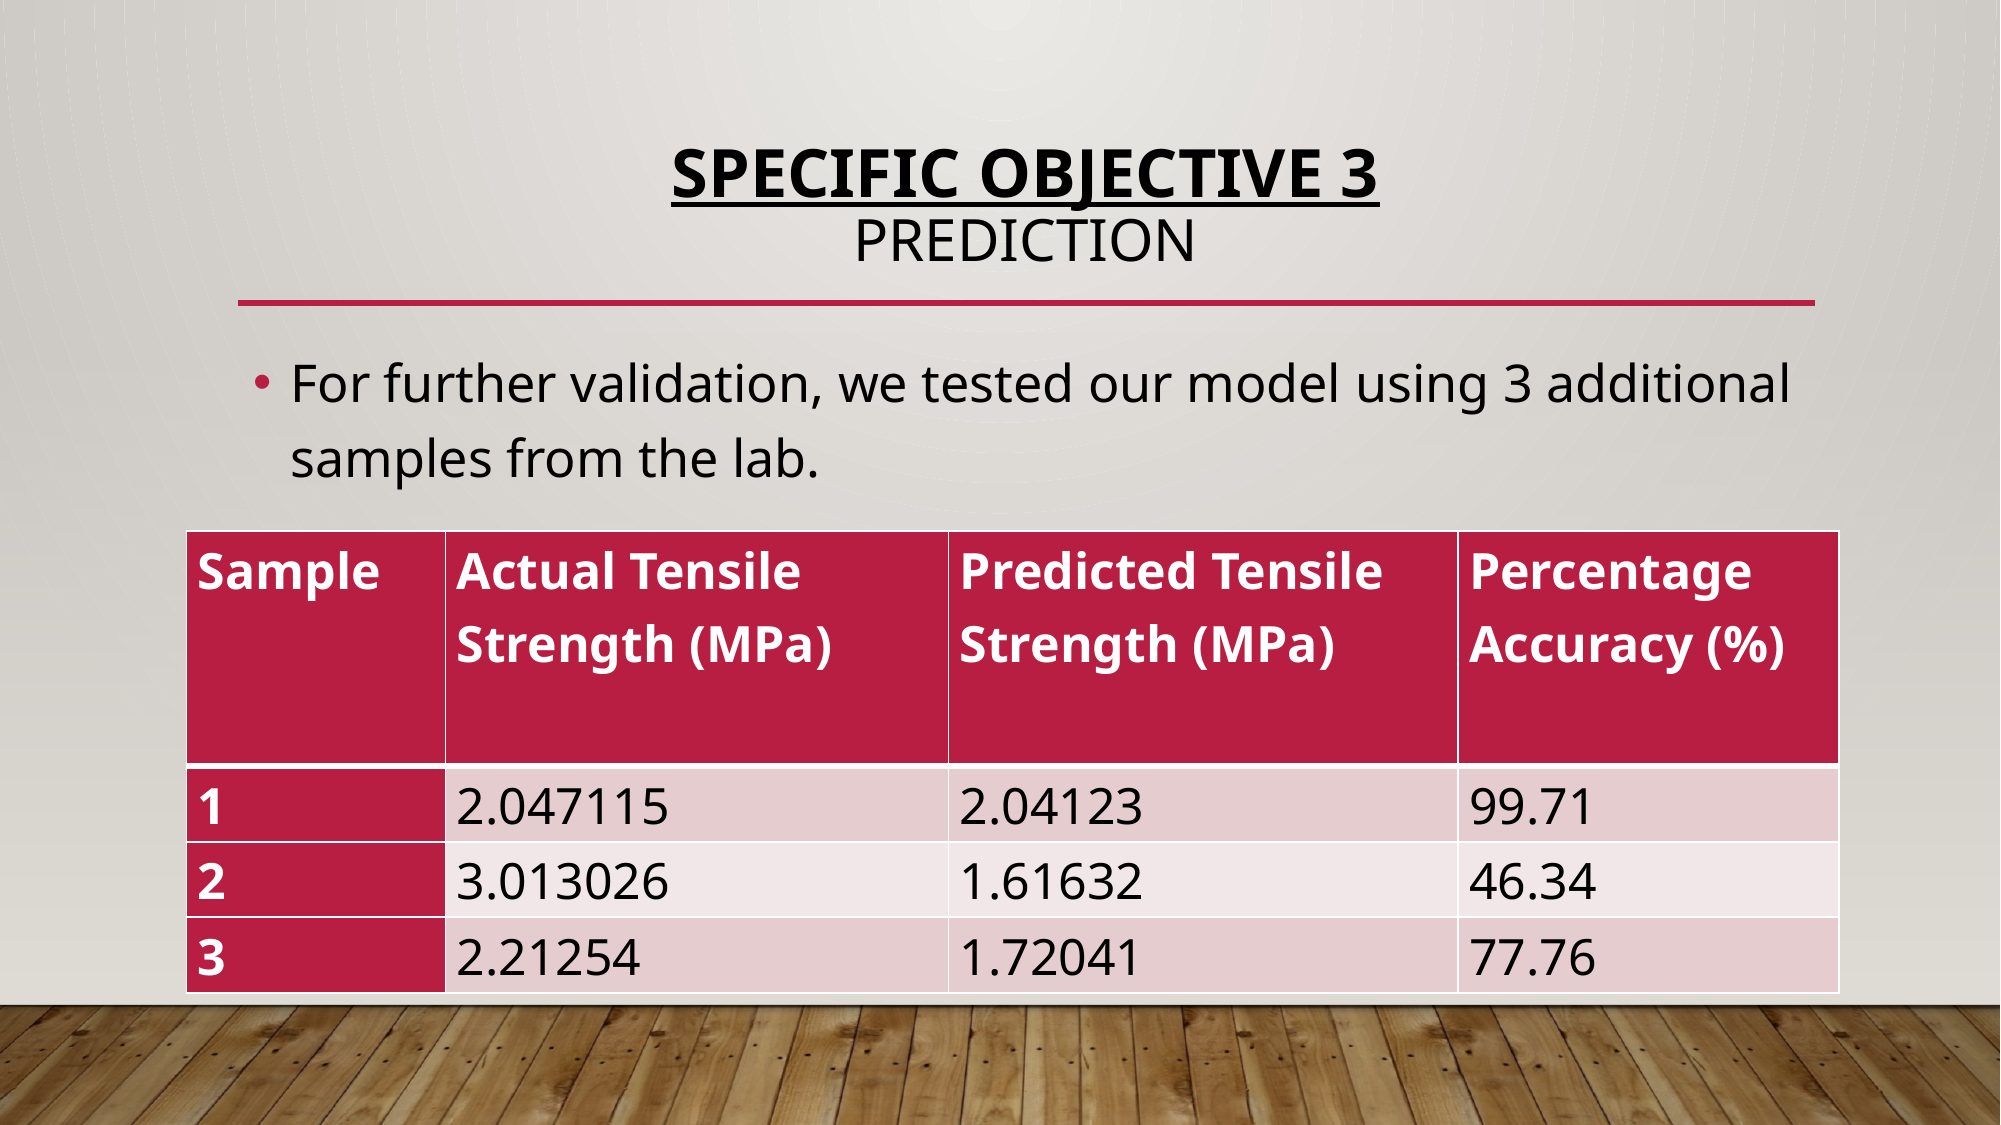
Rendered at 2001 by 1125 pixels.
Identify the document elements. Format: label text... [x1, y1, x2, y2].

list For further validation, we tested our model using 3 additional samples from the lab. [238, 330, 1814, 530]
table_cell 1 [187, 769, 445, 841]
table_header Actual Tensile Strength (MPa) [446, 532, 948, 763]
title Specific objective 3 PREDICTION [238, 131, 1814, 305]
table_cell 1.61632 [949, 843, 1457, 916]
picture [0, 1005, 2000, 1125]
table_cell 3.013026 [446, 843, 948, 916]
table_cell 99.71 [1459, 769, 1838, 841]
table_header Percentage Accuracy (%) [1459, 532, 1838, 763]
table_header Sample [187, 532, 445, 763]
table_cell 77.76 [1459, 918, 1838, 992]
table_cell 46.34 [1459, 843, 1838, 916]
table_cell 2 [187, 843, 445, 916]
table_cell 2.04123 [949, 769, 1457, 841]
table_cell 3 [187, 918, 445, 992]
table_cell 2.21254 [446, 918, 948, 992]
table_header Predicted Tensile Strength (MPa) [949, 532, 1457, 763]
table_cell 2.047115 [446, 769, 948, 841]
table_cell 1.72041 [949, 918, 1457, 992]
